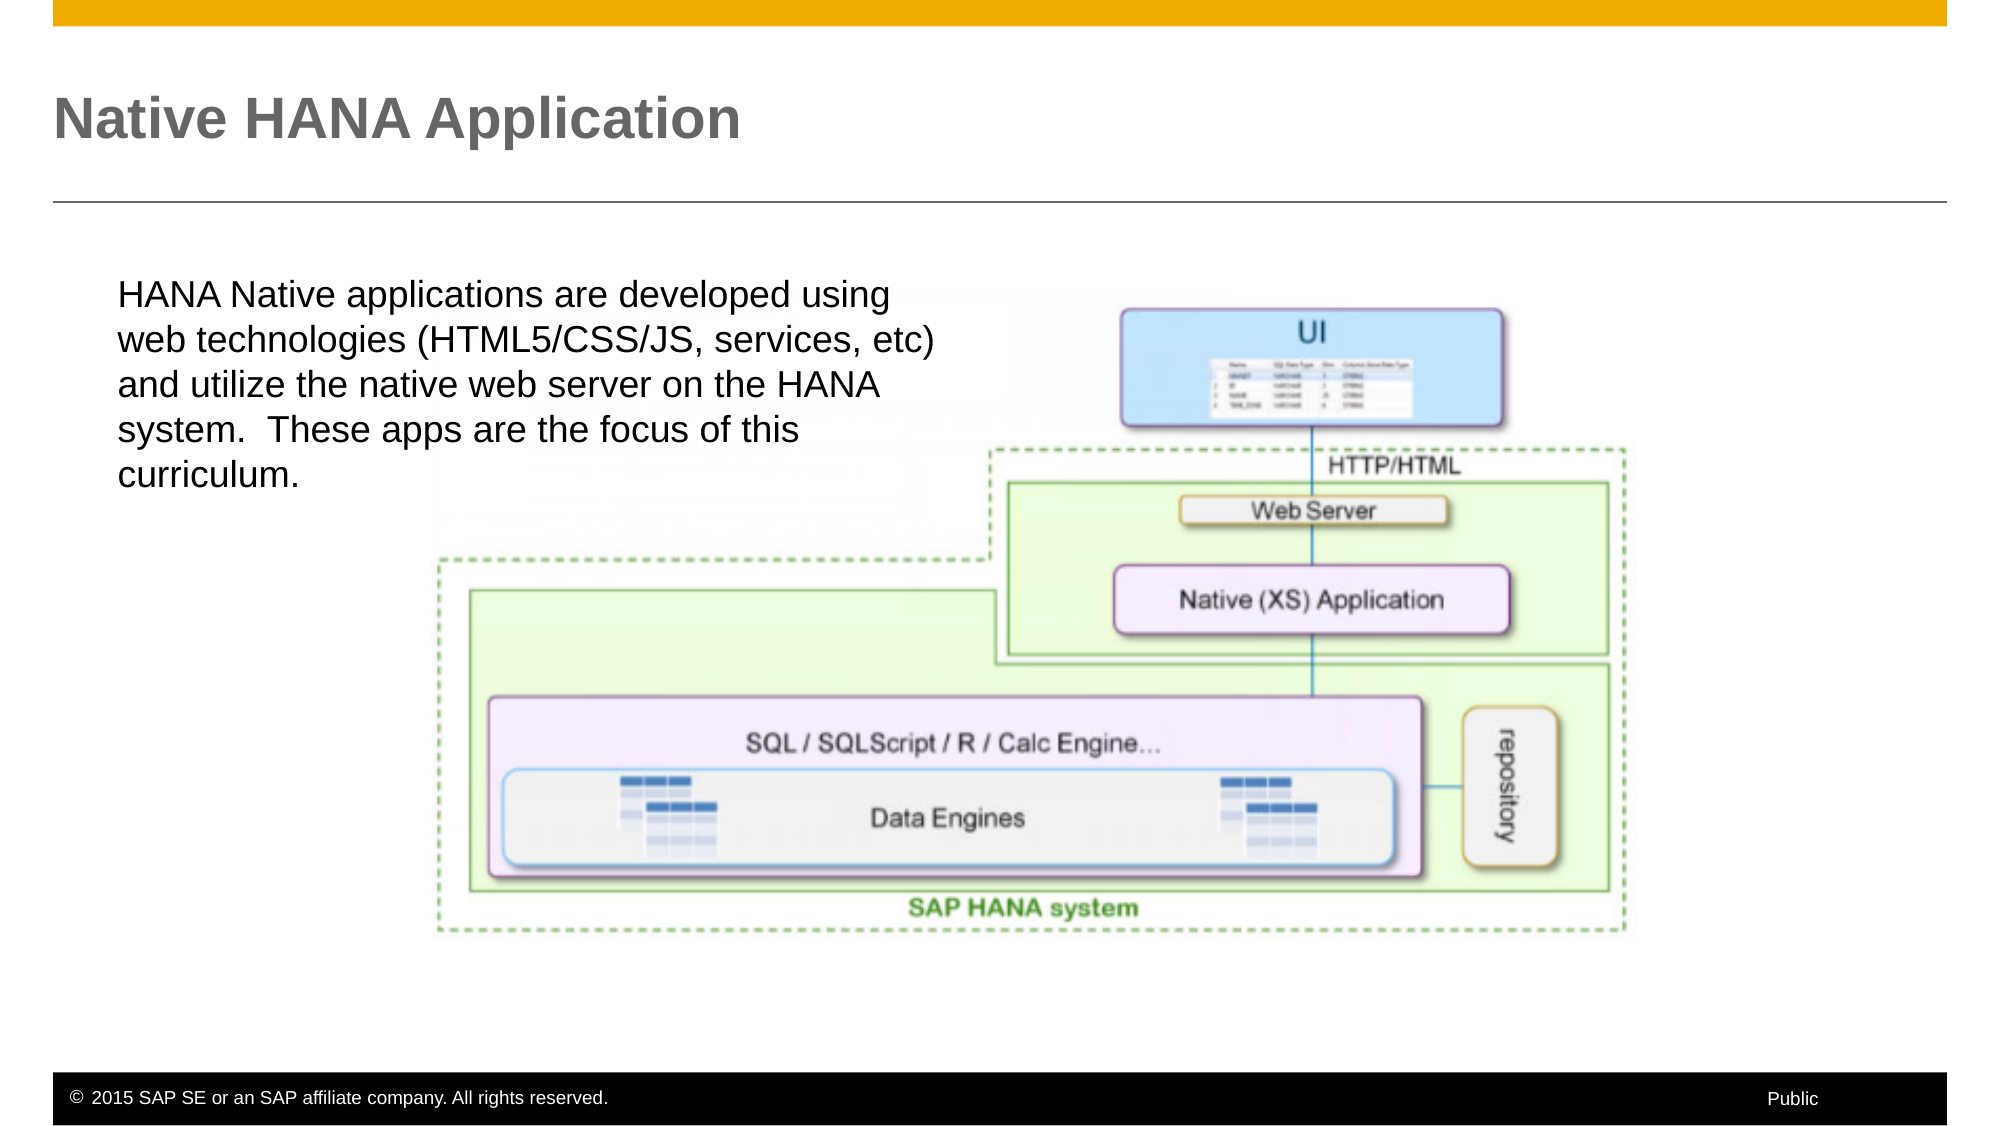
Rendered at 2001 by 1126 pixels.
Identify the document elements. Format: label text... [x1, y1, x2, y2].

title Native HANA Application [53, 53, 1947, 178]
text_box HANA Native applications are developed using web technologies (HTML5/CSS/JS, services, etc) and utilize the native web server on the HANA system. These apps are the focus of this curriculum. [117, 269, 936, 495]
picture [419, 284, 1644, 959]
